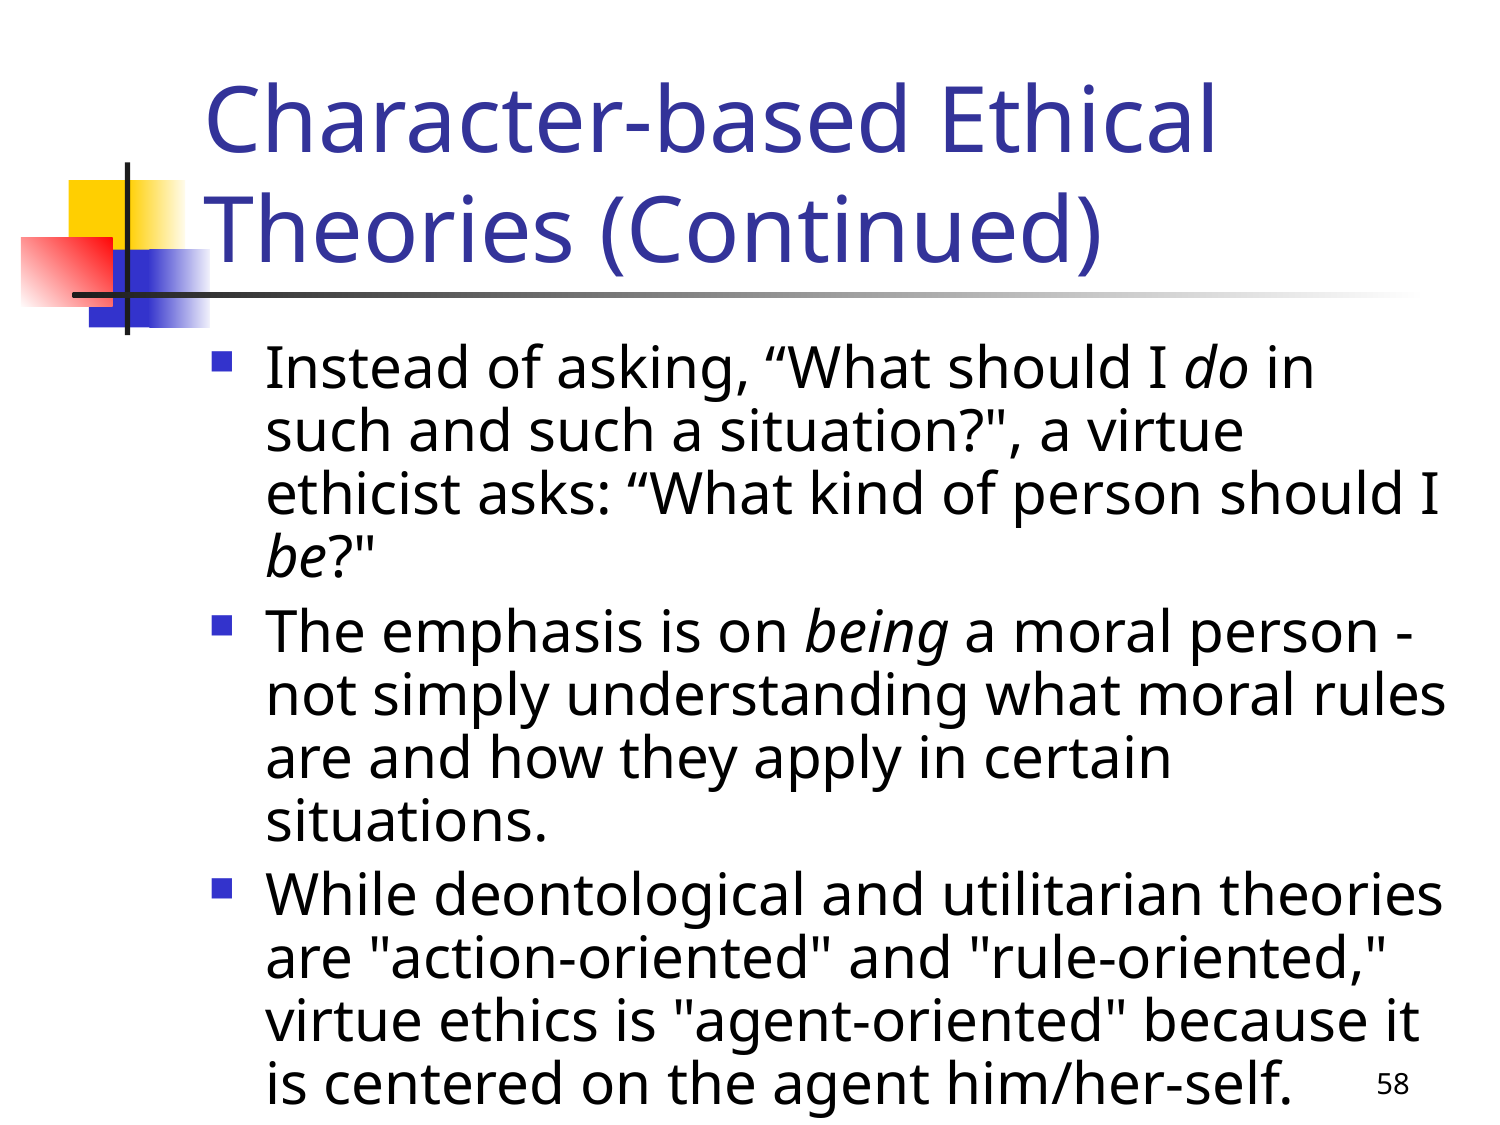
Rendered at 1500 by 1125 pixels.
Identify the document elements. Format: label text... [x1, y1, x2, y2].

list Instead of asking, “What should I do in such and such a situation?", a virtue ethicist asks: “What kind of person should I be?" The emphasis is on being a moral person - not simply understanding what moral rules are and how they apply in certain situations. While deontological and utilitarian theories are "action-oriented" and "rule-oriented," virtue ethics is "agent-oriented" because it is centered on the agent him/her-self. [193, 331, 1469, 1006]
slide_number 58 [1112, 1037, 1425, 1113]
title Character-based Ethical Theories (Continued) [188, 101, 1468, 289]
